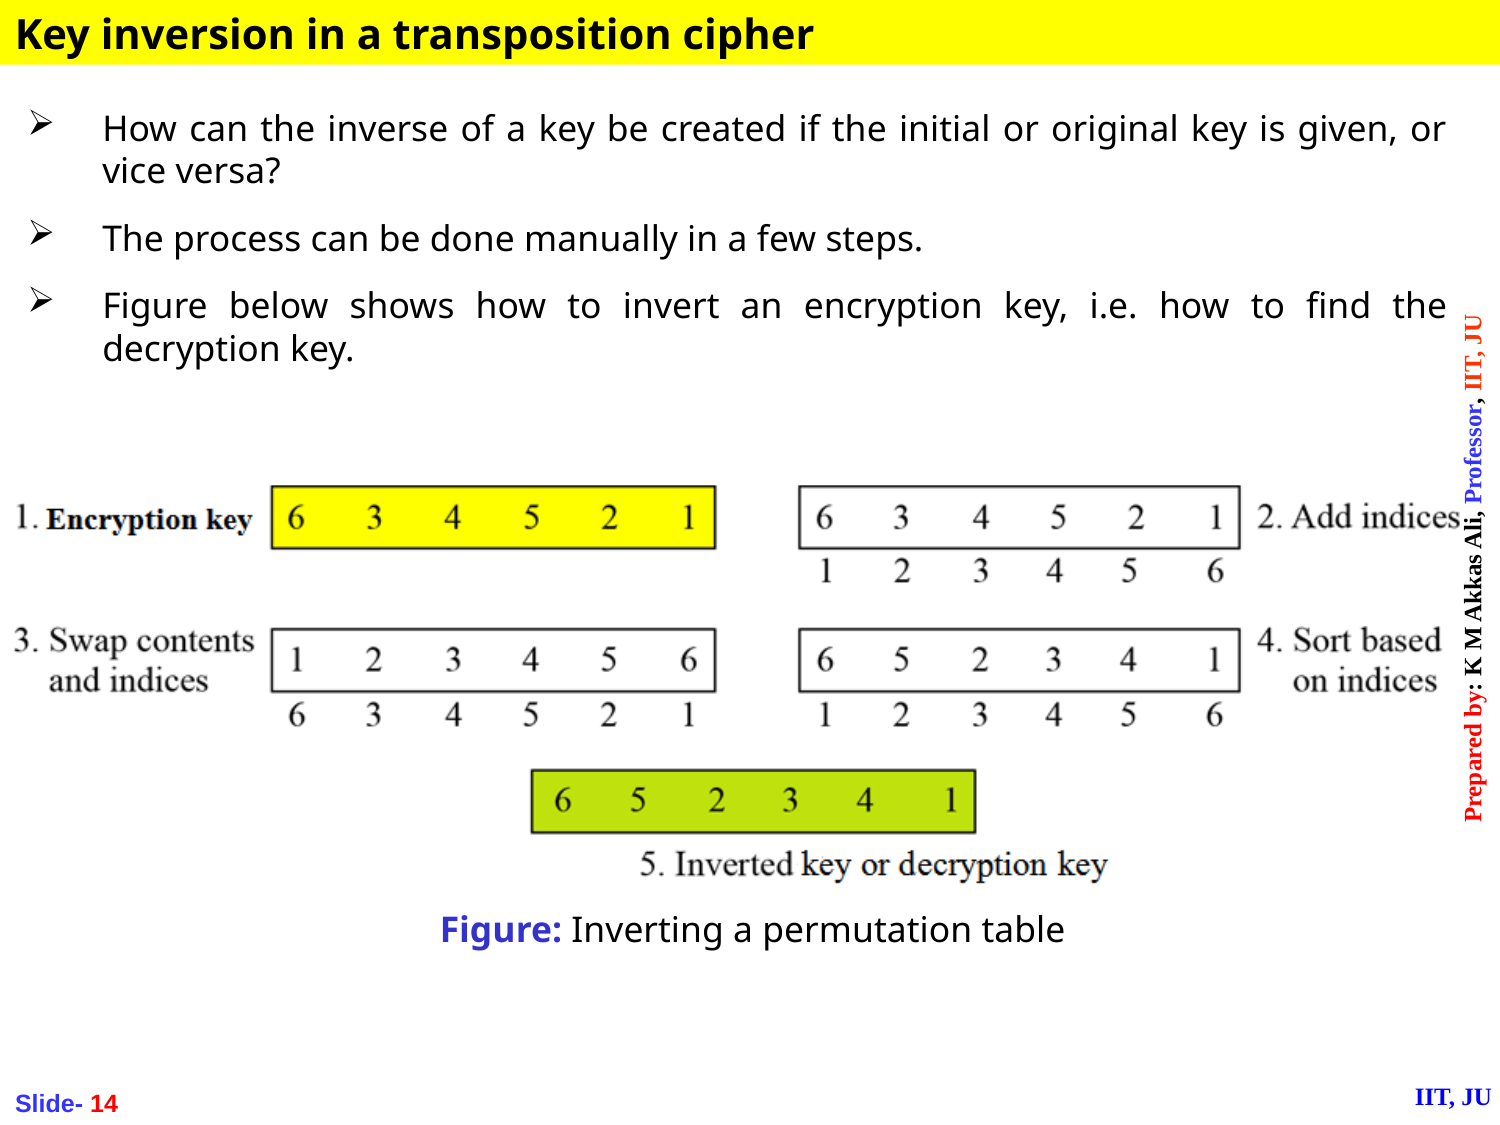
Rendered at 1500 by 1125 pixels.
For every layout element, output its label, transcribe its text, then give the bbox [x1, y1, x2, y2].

slide_number Slide- 14 [0, 1049, 313, 1125]
text_box How can the inverse of a key be created if the initial or original key is given, or vice versa? The process can be done manually in a few steps. Figure below shows how to invert an encryption key, i.e. how to find the decryption key. [12, 98, 1463, 376]
text_box Figure: Inverting a permutation table [424, 899, 1175, 958]
text_box Key inversion in a transposition cipher [0, 0, 1500, 65]
picture [12, 484, 1463, 888]
